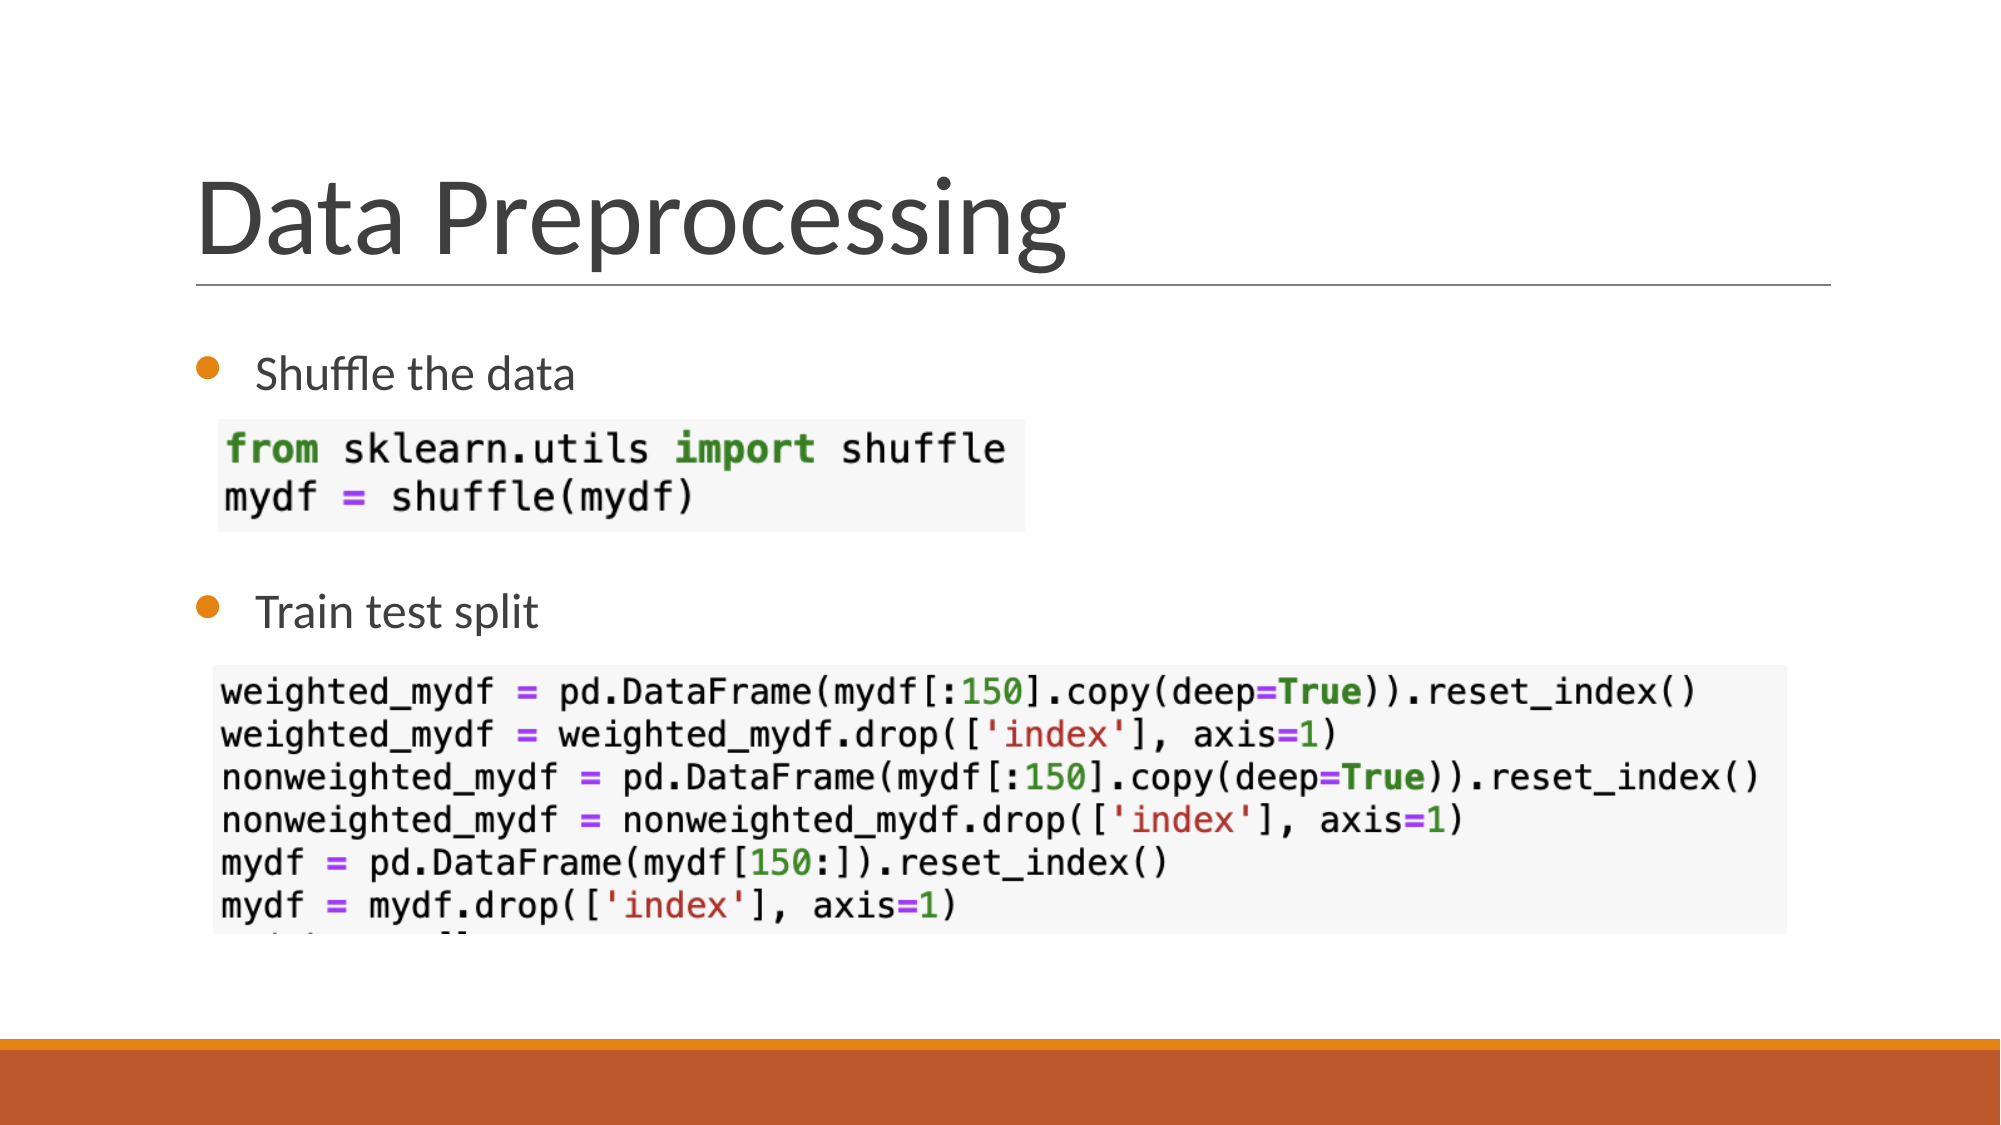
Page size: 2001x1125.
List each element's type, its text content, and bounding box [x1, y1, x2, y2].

list Shuffle the data Train test split [180, 302, 1830, 963]
picture [213, 665, 1787, 934]
title Data Preprocessing [180, 47, 1830, 285]
picture [218, 418, 1025, 532]
